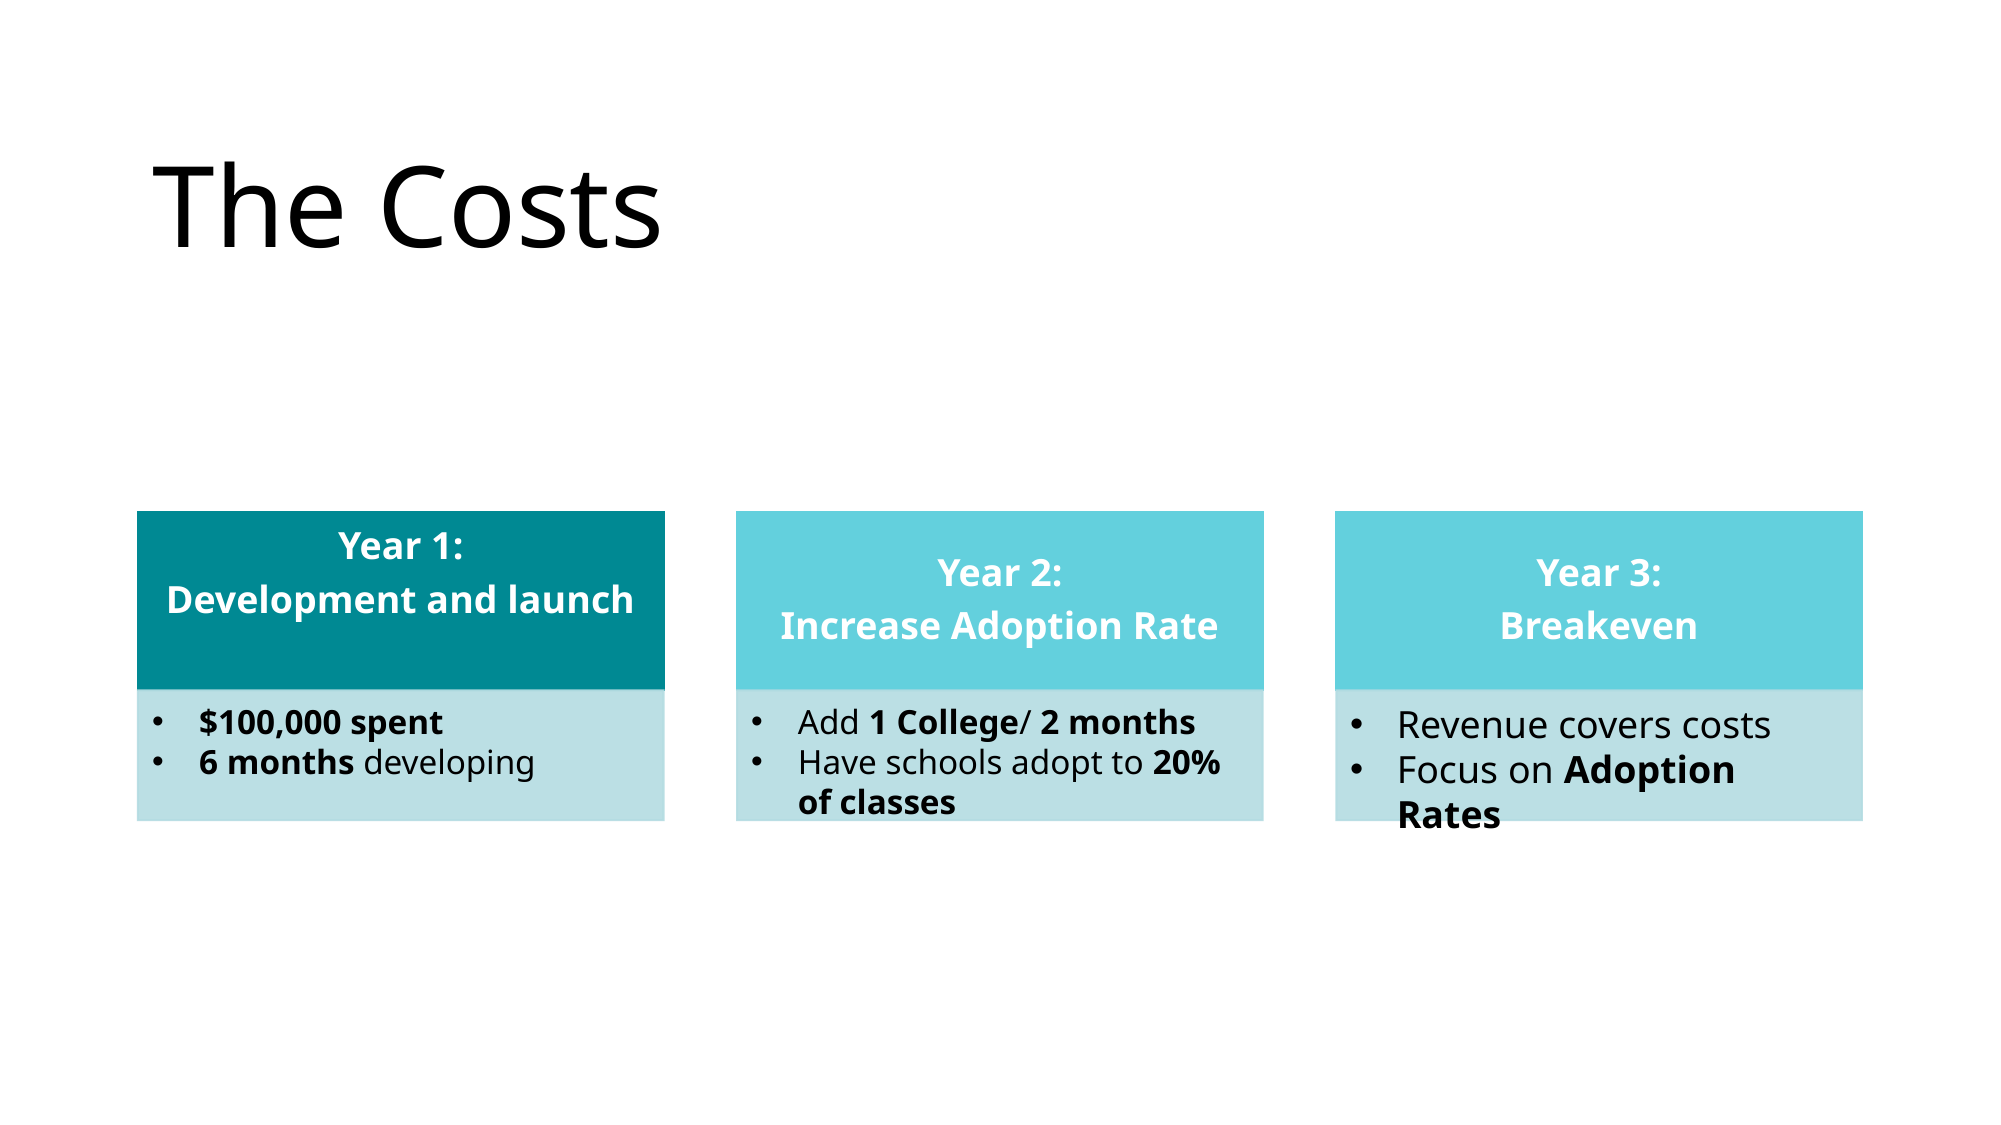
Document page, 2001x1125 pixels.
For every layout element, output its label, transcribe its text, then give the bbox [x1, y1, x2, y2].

title The Costs [137, 59, 1863, 278]
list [137, 318, 1863, 1014]
